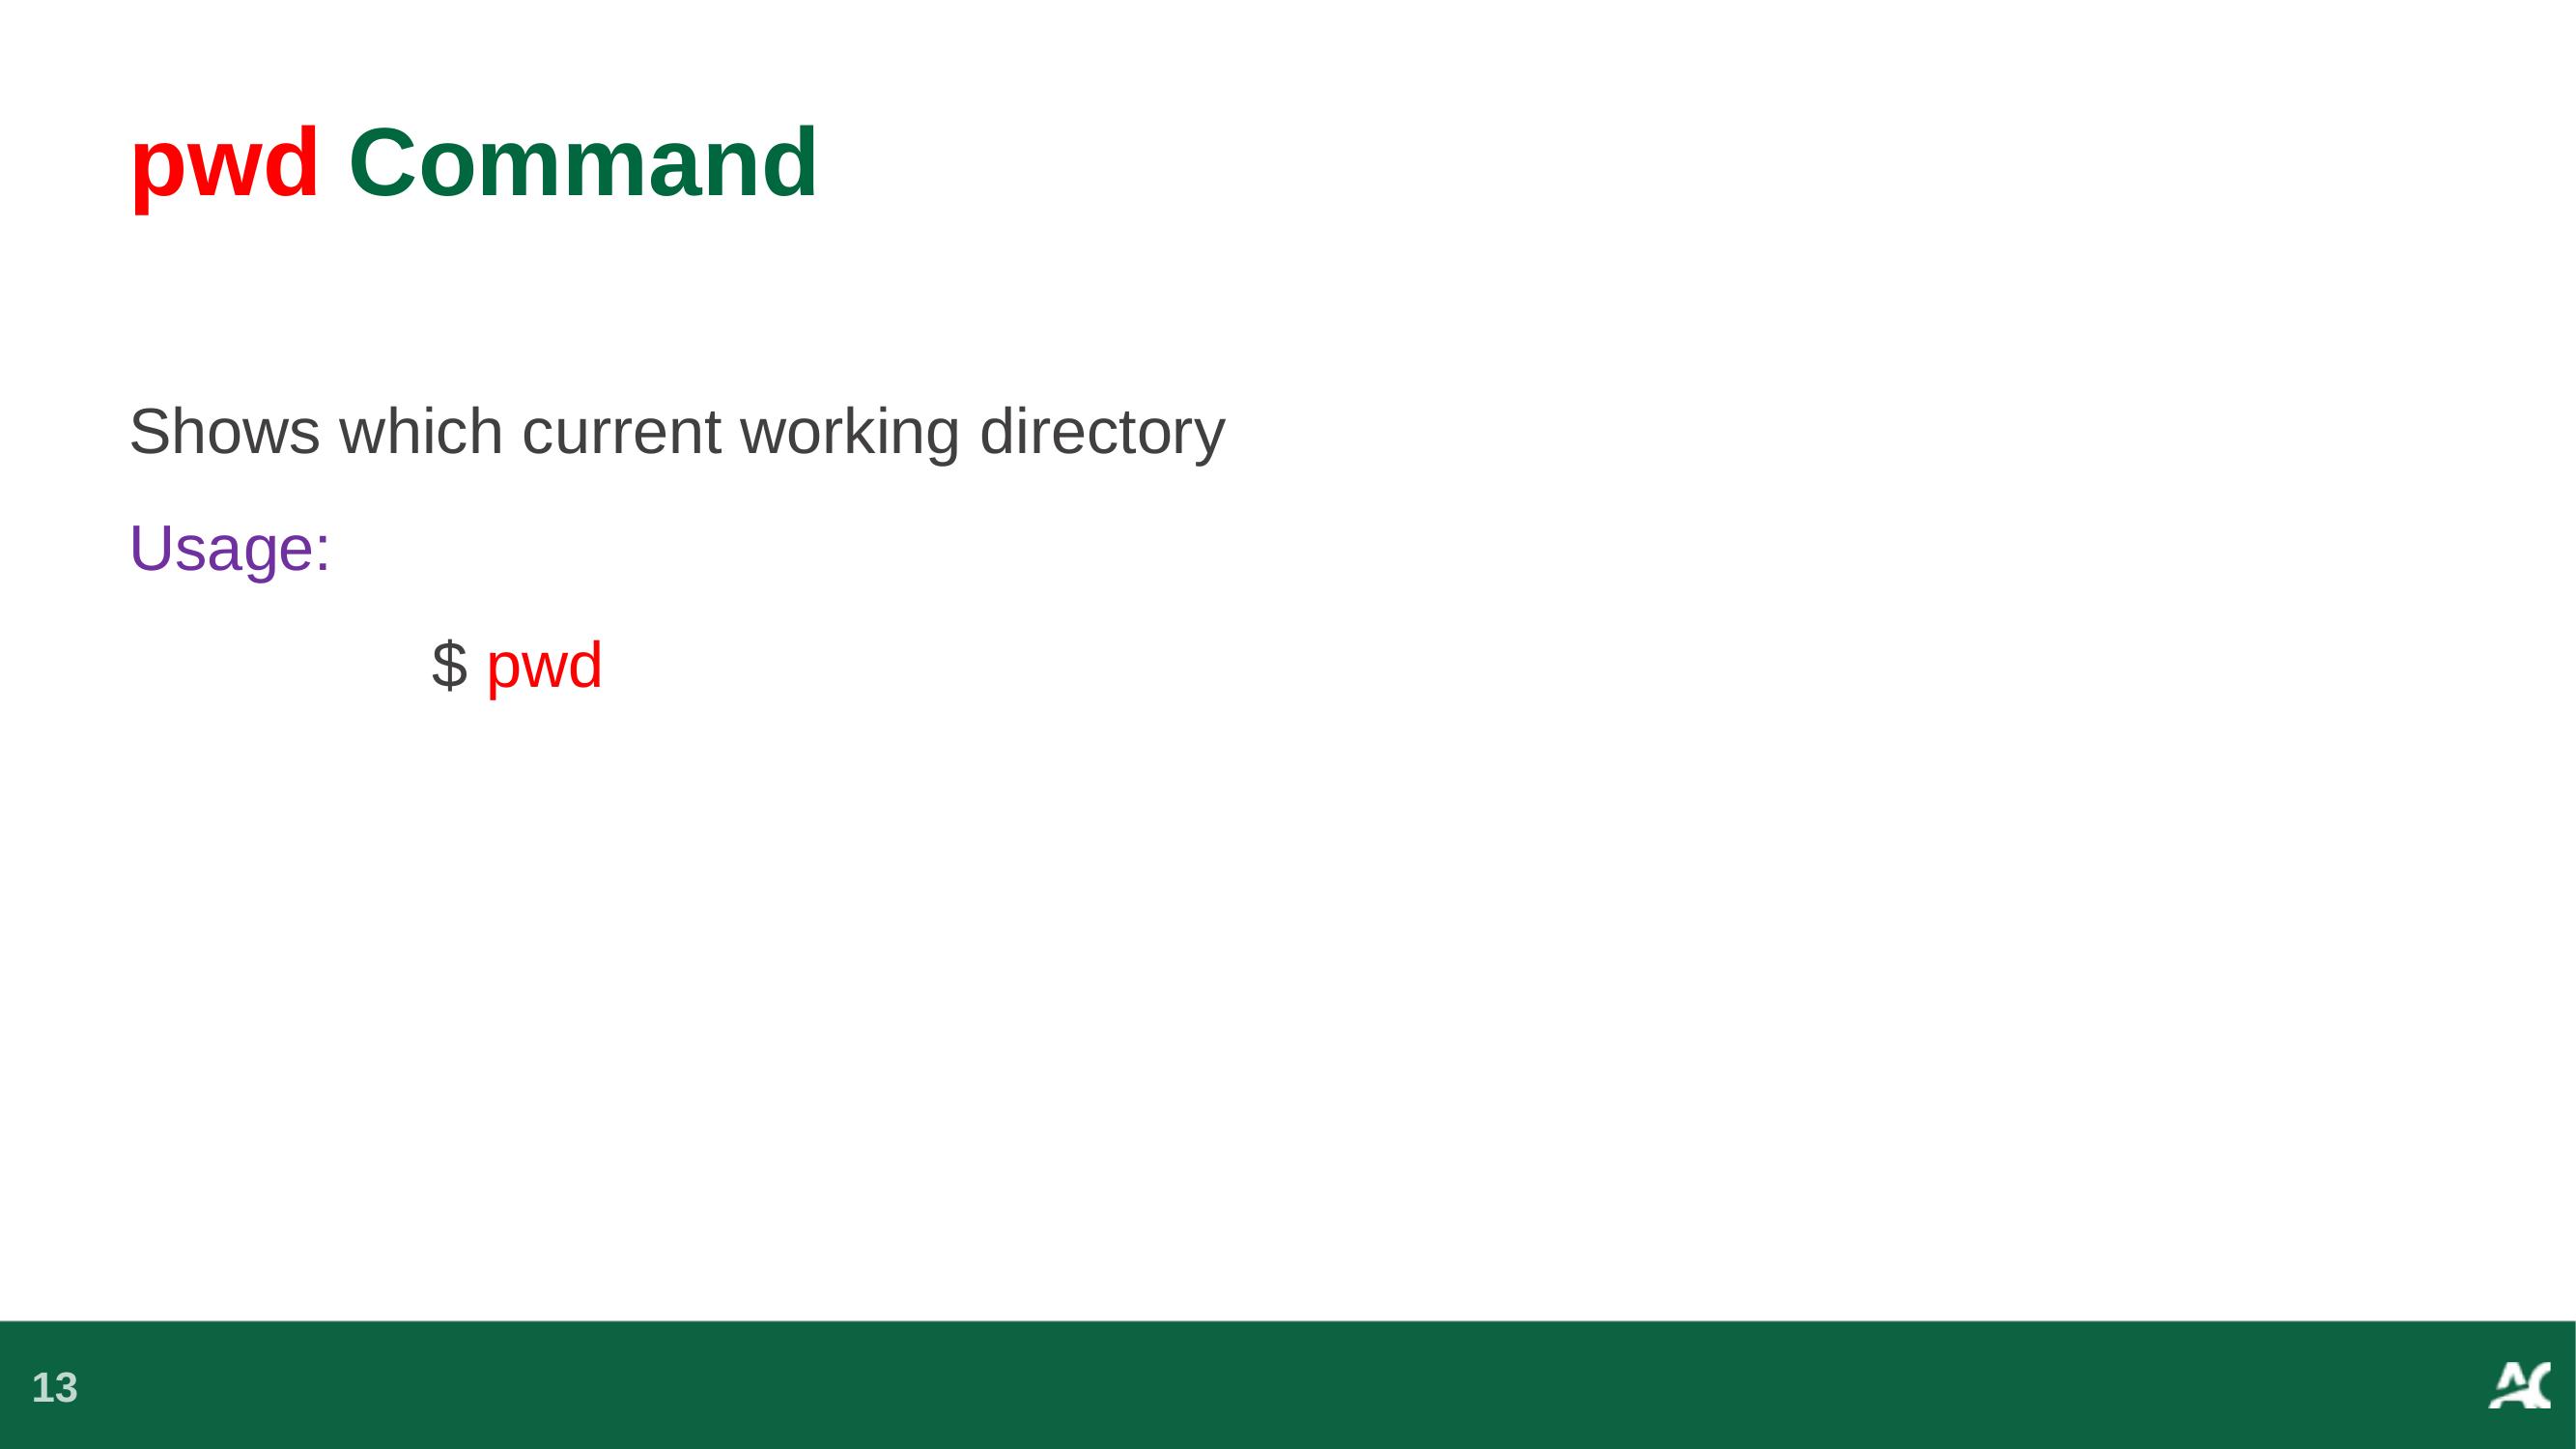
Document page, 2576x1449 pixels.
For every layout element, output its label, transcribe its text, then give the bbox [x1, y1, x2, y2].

list Shows which current working directory Usage: $ pwd [128, 381, 1969, 1195]
slide_number 13 [31, 1346, 116, 1424]
title pwd Command [128, 122, 1630, 334]
